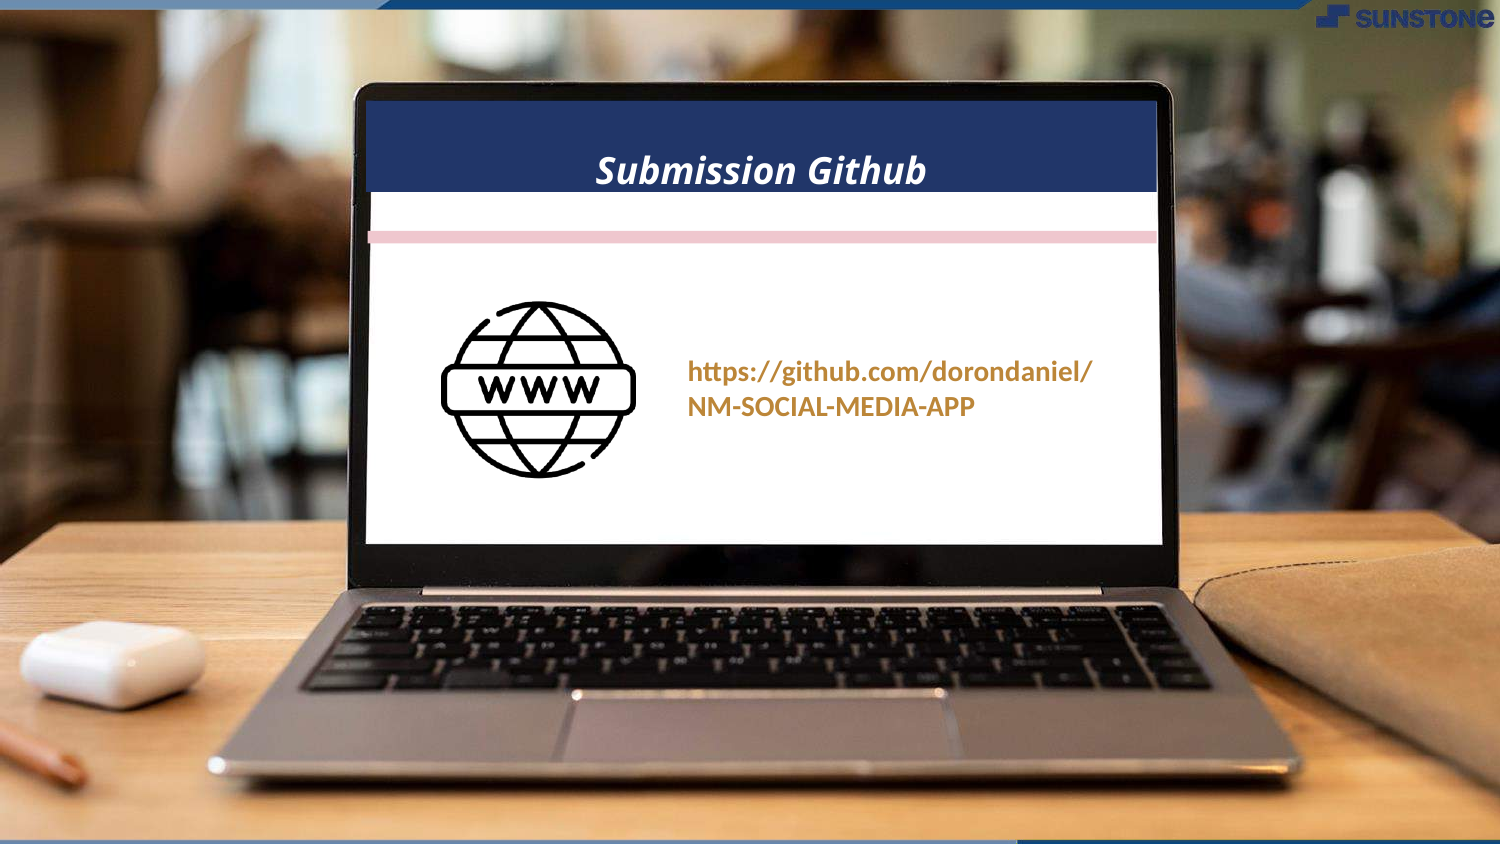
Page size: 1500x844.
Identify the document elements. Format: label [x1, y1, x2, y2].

text_box [0, 0, 1500, 844]
